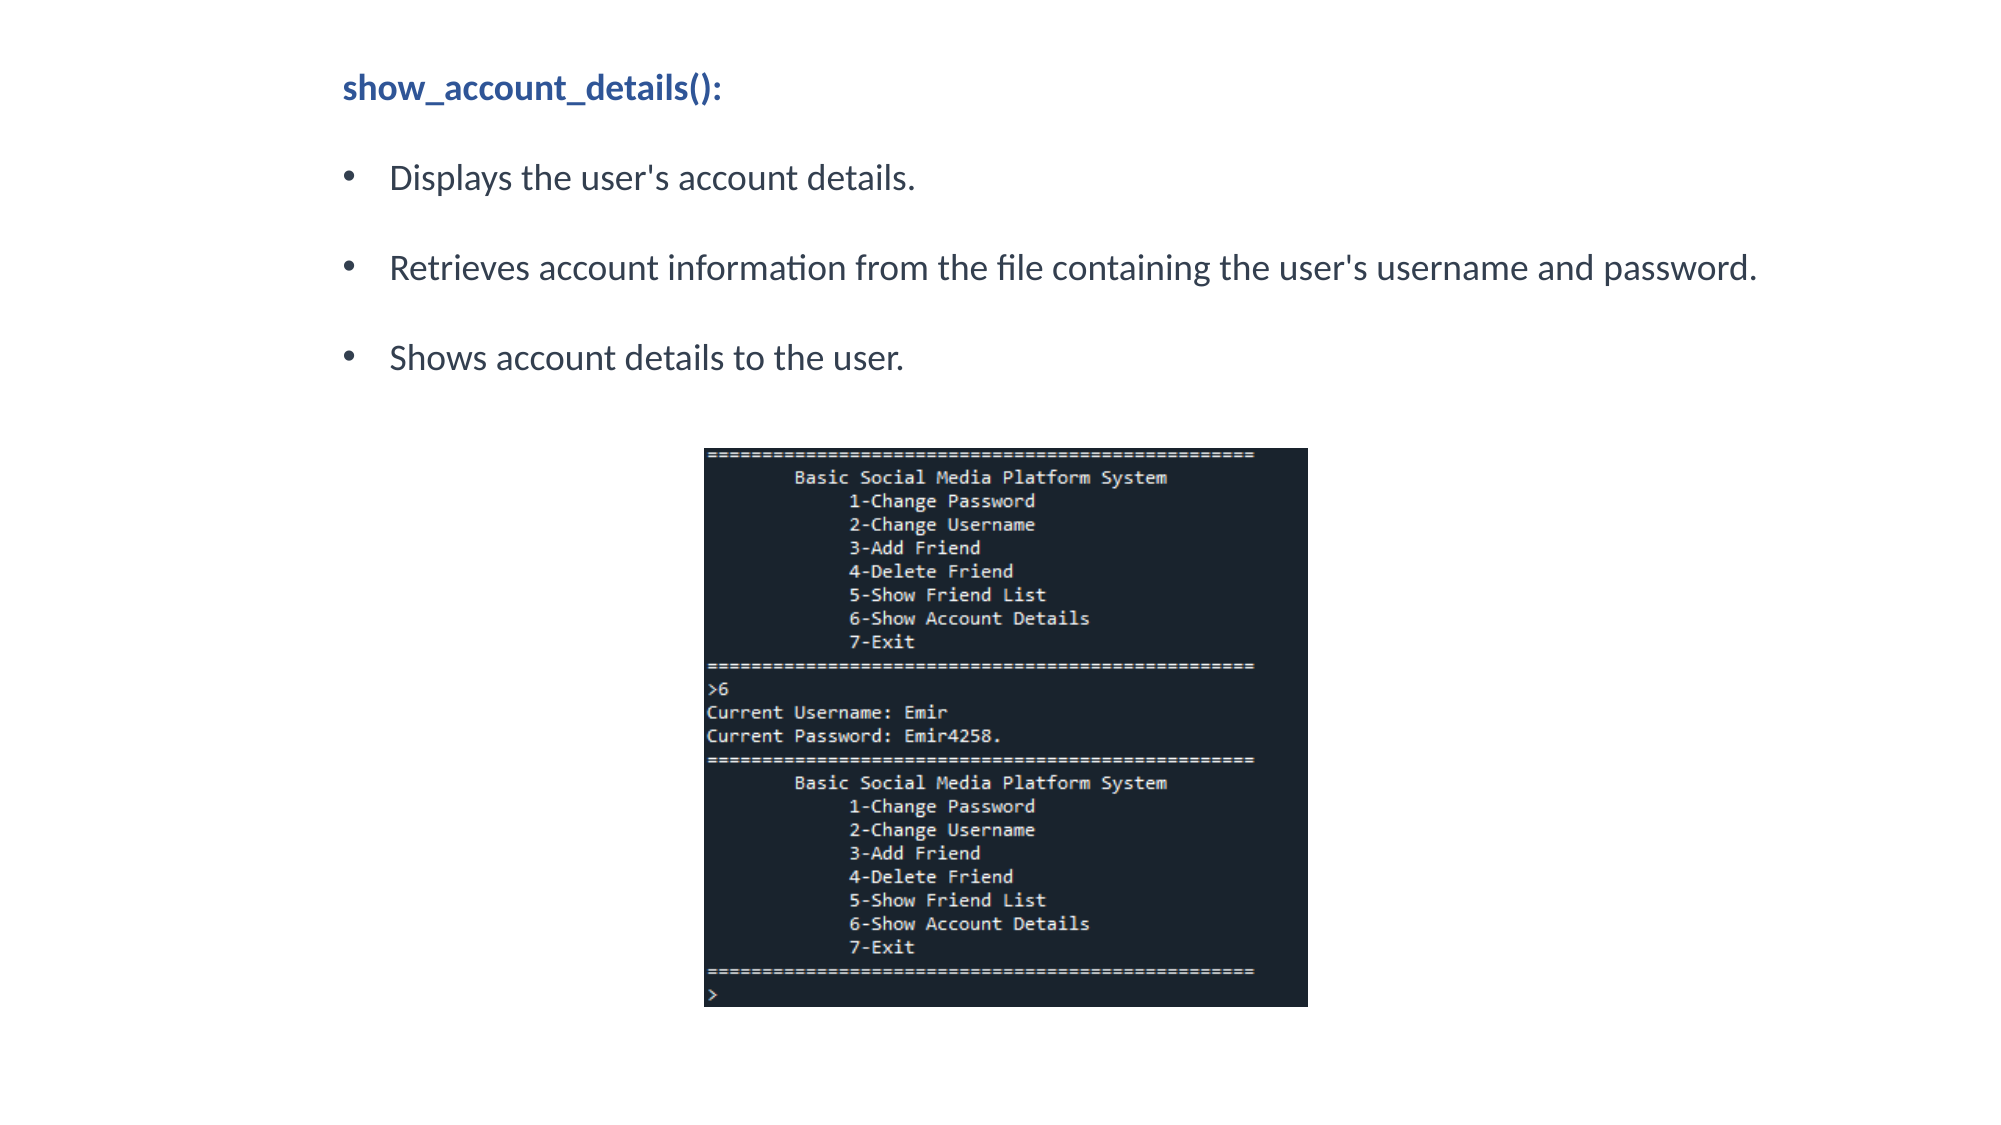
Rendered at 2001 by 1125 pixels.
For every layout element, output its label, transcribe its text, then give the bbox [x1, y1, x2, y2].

picture [704, 448, 1308, 1007]
text_box show_account_details(): Displays the user's account details. Retrieves account information from the file containing the user's username and password. Shows account details to the user. [327, 55, 1824, 386]
